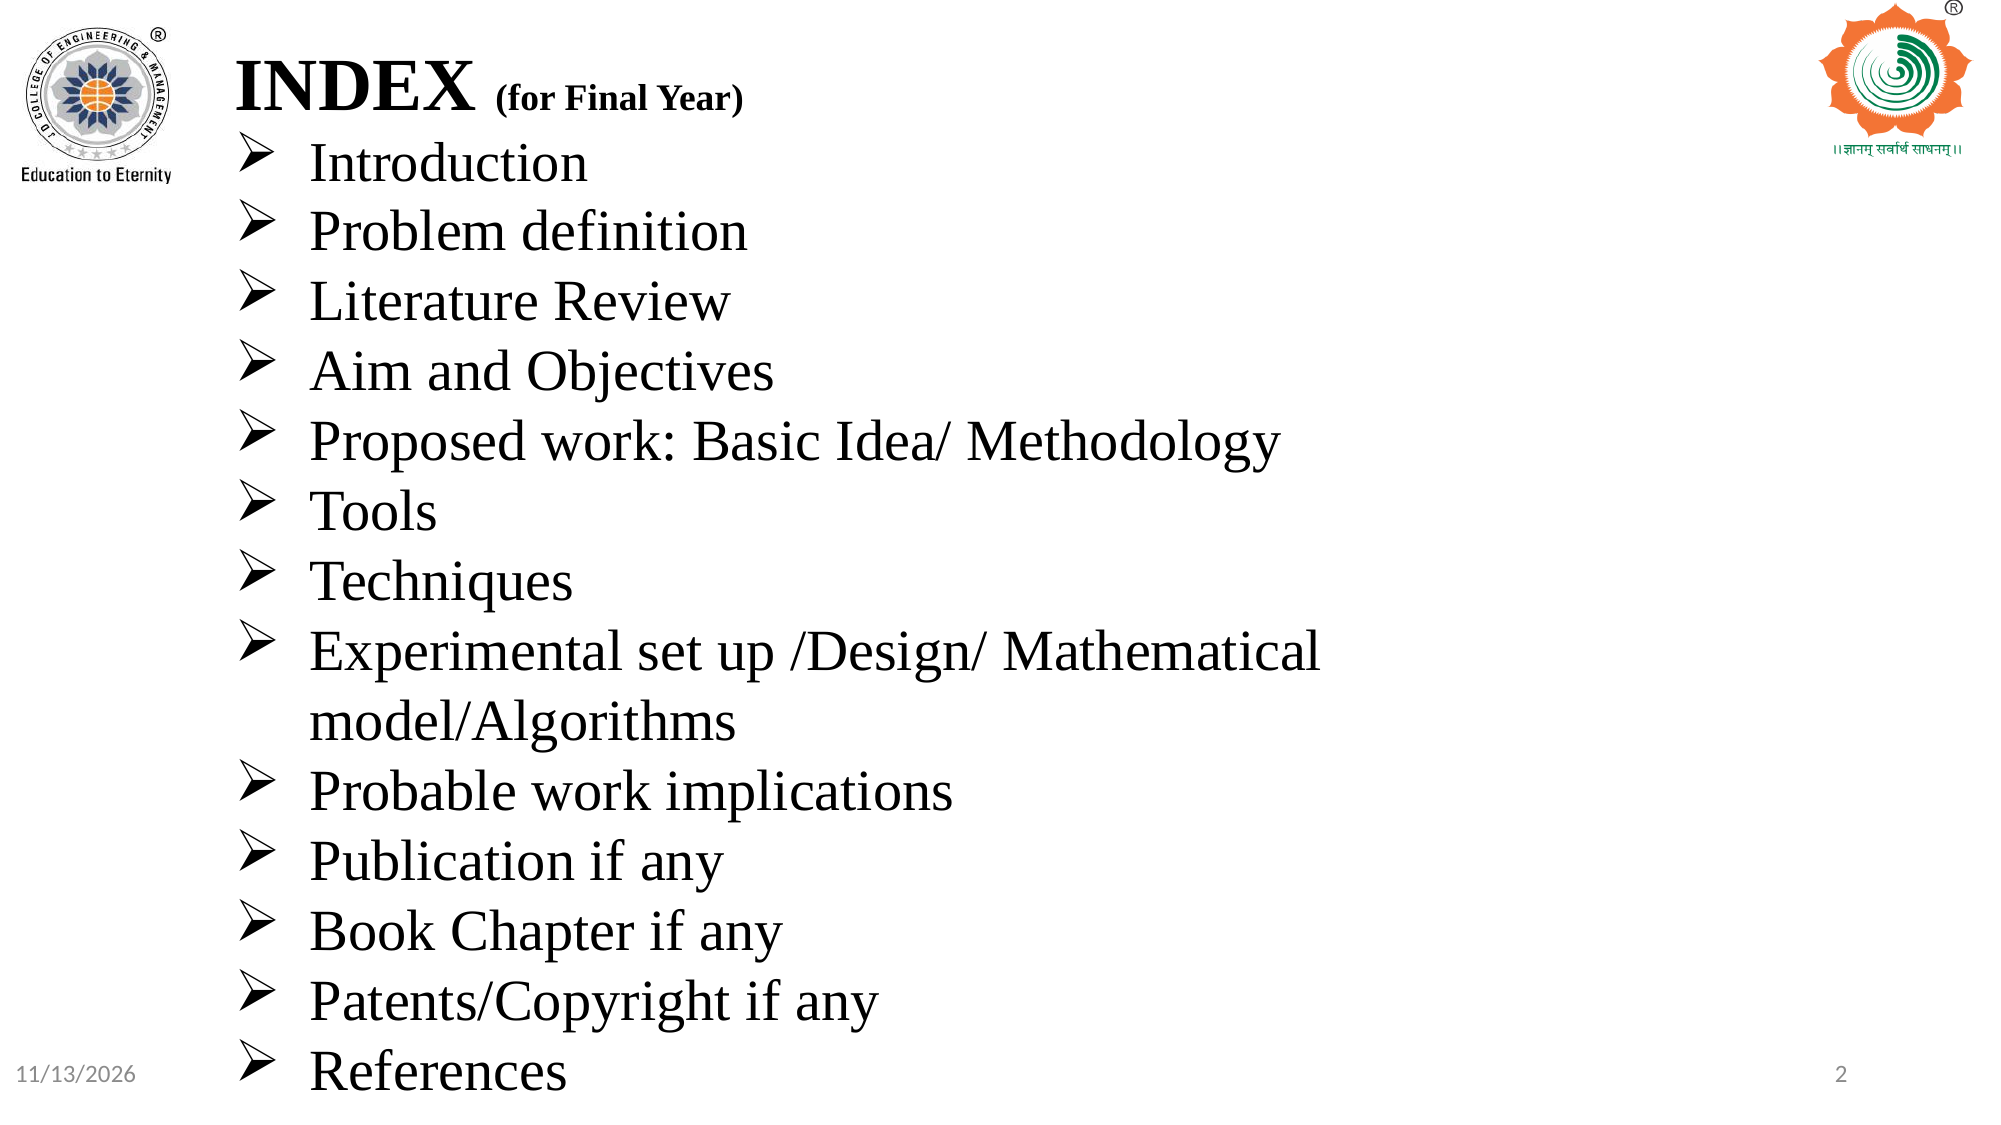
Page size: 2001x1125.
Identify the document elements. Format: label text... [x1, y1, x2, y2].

picture [22, 27, 171, 185]
picture [1818, 0, 1974, 157]
slide_number 2 [1412, 1042, 1863, 1103]
text_box INDEX (for Final Year) Introduction Problem definition Literature Review Aim and Objectives Proposed work: Basic Idea/ Methodology Tools Techniques Experimental set up /Design/ Mathematical model/Algorithms Probable work implications Publication if any Book Chapter if any Patents/Copyright if any References [219, 27, 1478, 1110]
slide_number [0, 1042, 450, 1103]
